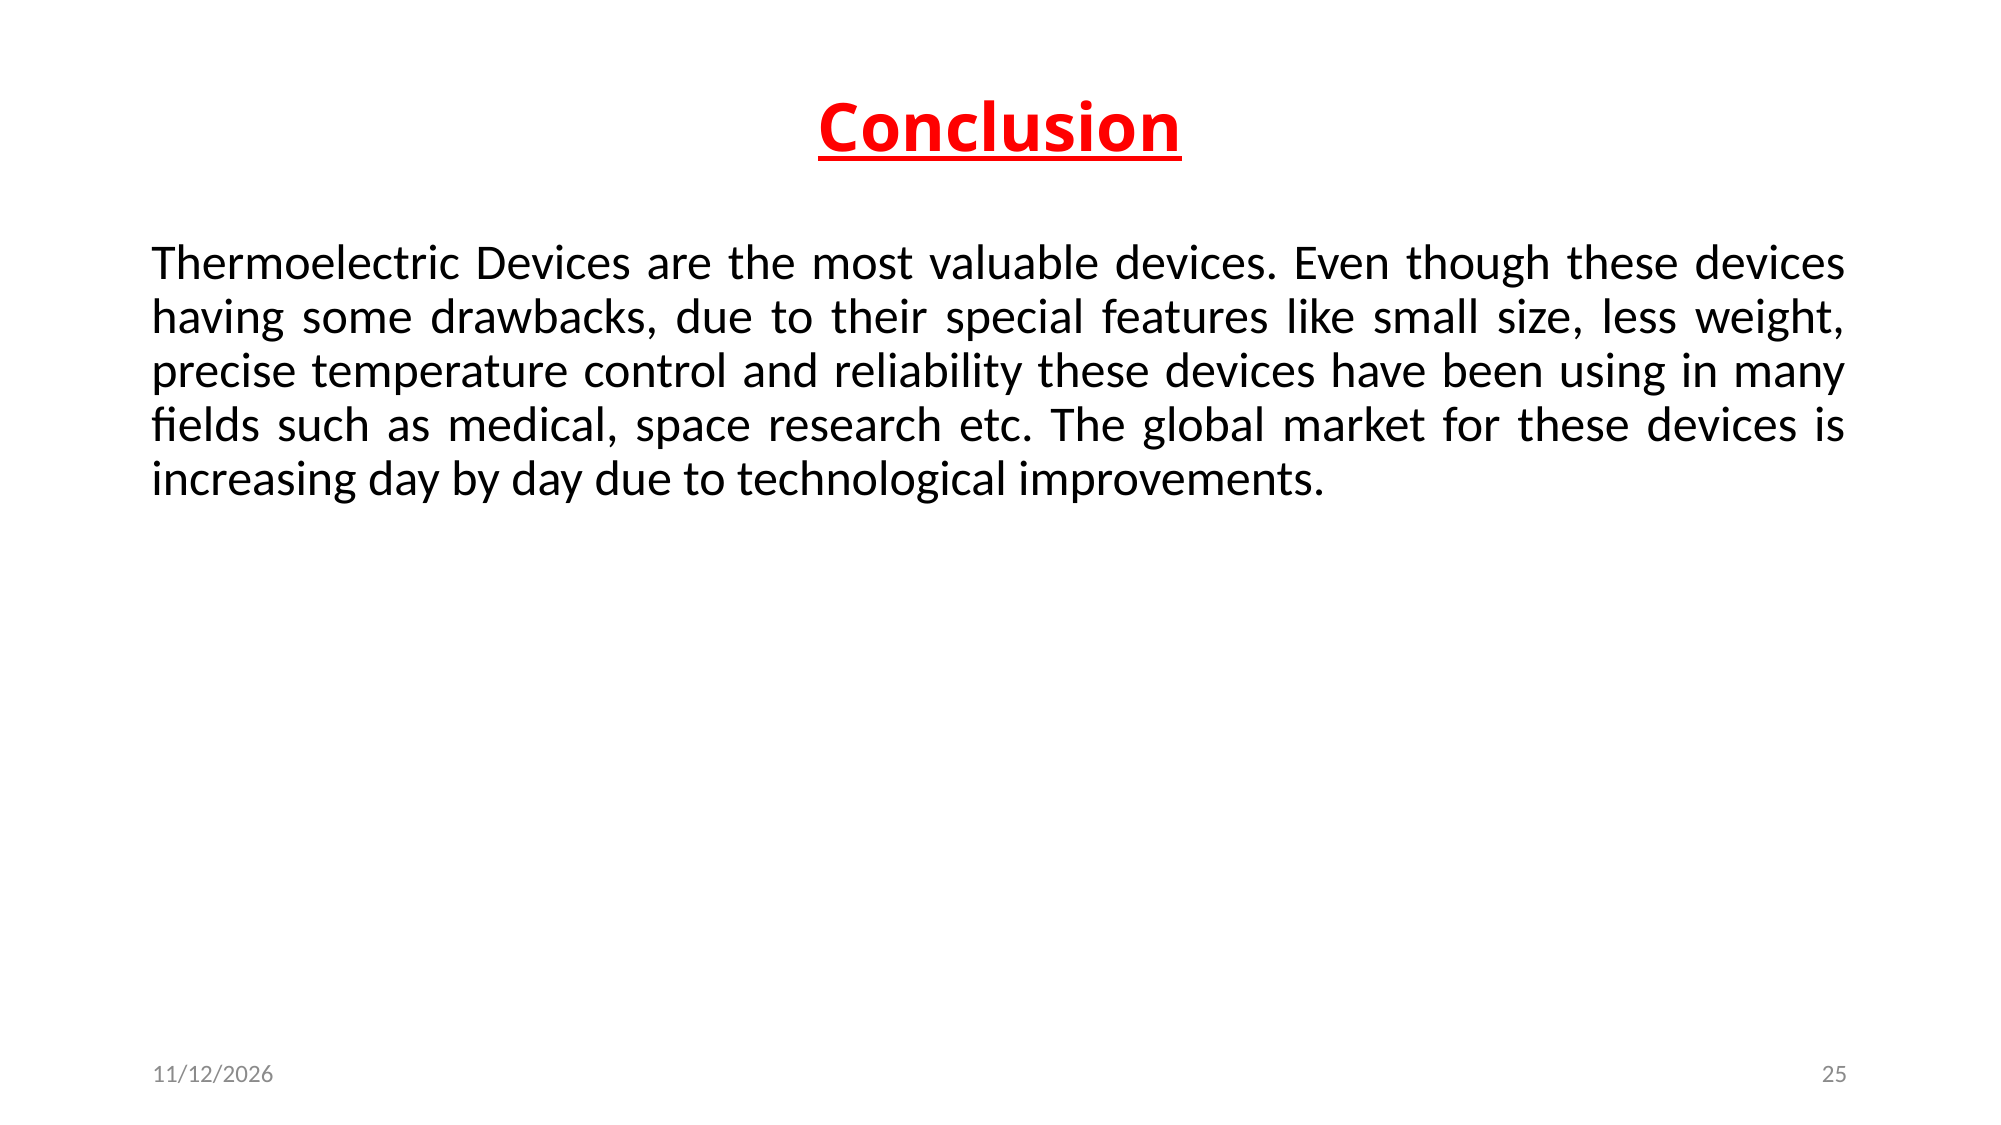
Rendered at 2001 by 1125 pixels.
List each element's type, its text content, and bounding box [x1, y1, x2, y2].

slide_number 17-Dec-19 [137, 1042, 588, 1103]
list Thermoelectric Devices are the most valuable devices. Even though these devices having some drawbacks, due to their special features like small size, less weight, precise temperature control and reliability these devices have been using in many fields such as medical, space research etc. The global market for these devices is increasing day by day due to technological improvements. [136, 228, 1862, 999]
title Conclusion [137, 64, 1863, 174]
slide_number 25 [1412, 1042, 1863, 1103]
